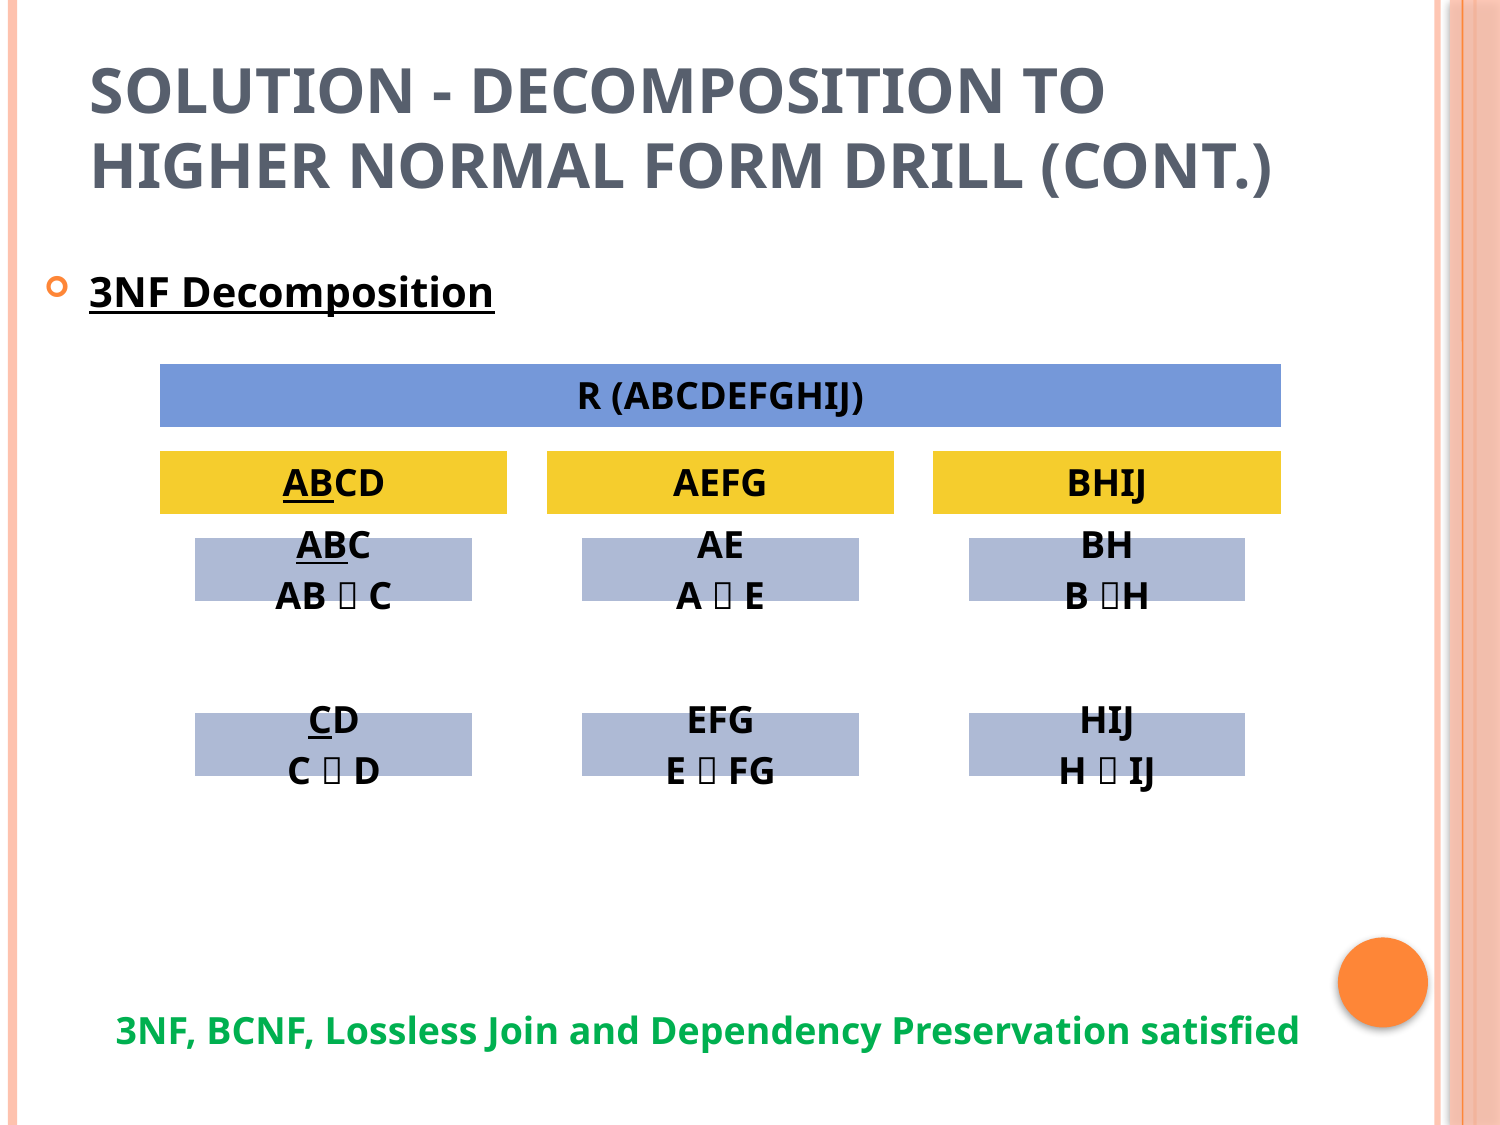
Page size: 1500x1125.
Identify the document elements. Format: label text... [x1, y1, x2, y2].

list 3NF Decomposition 3NF, BCNF, Lossless Join and Dependency Preservation satisfied [29, 962, 1388, 1087]
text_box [17, 361, 1424, 953]
list 3NF Decomposition 3NF, BCNF, Lossless Join and Dependency Preservation satisfied [29, 243, 1388, 358]
title Solution - Decomposition to Higher Normal Form Drill (Cont.) [75, 20, 1300, 209]
